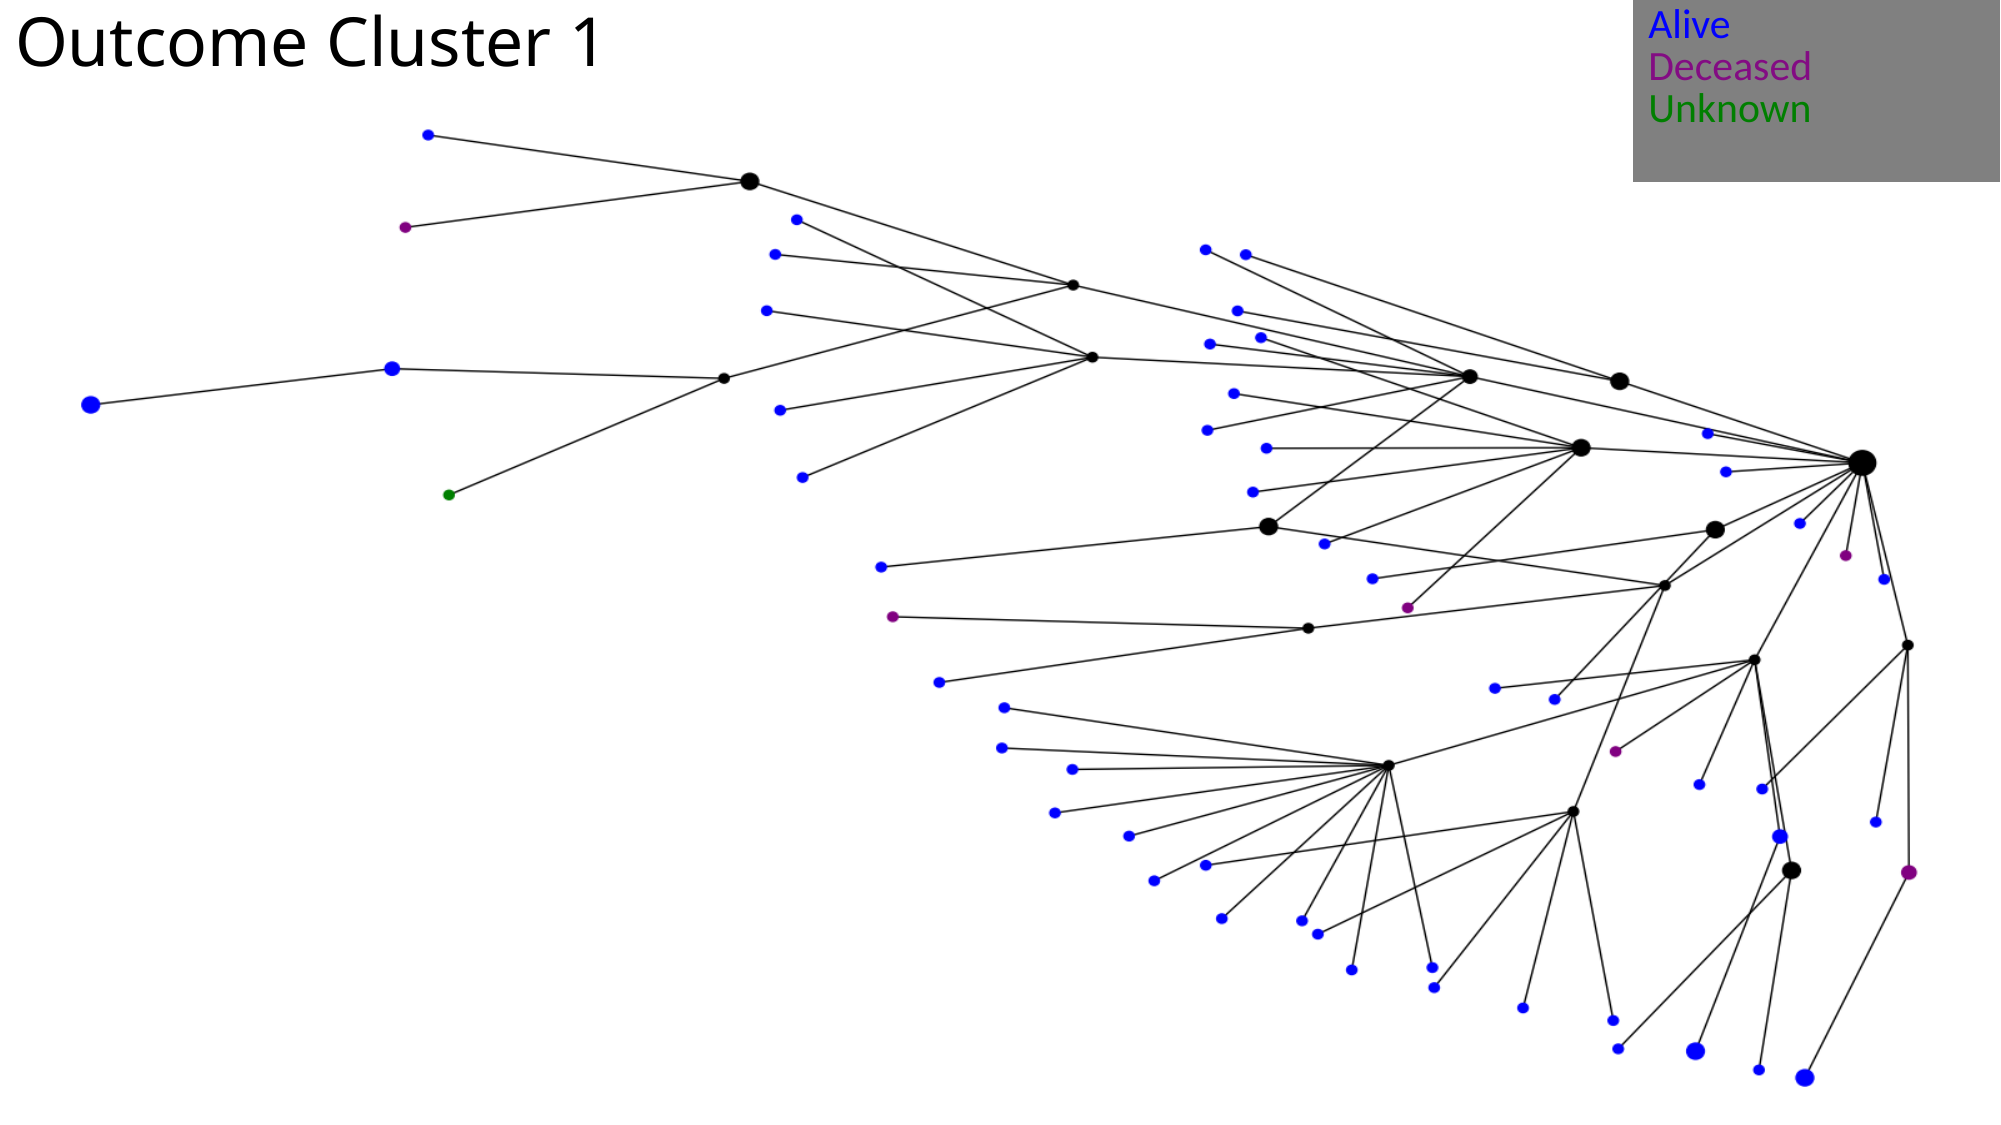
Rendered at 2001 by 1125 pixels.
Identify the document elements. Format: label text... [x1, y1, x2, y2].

table_header Alive Deceased Unknown [1633, 0, 2000, 88]
title Outcome Cluster 1 [0, 0, 1633, 88]
picture [0, 88, 2000, 1125]
